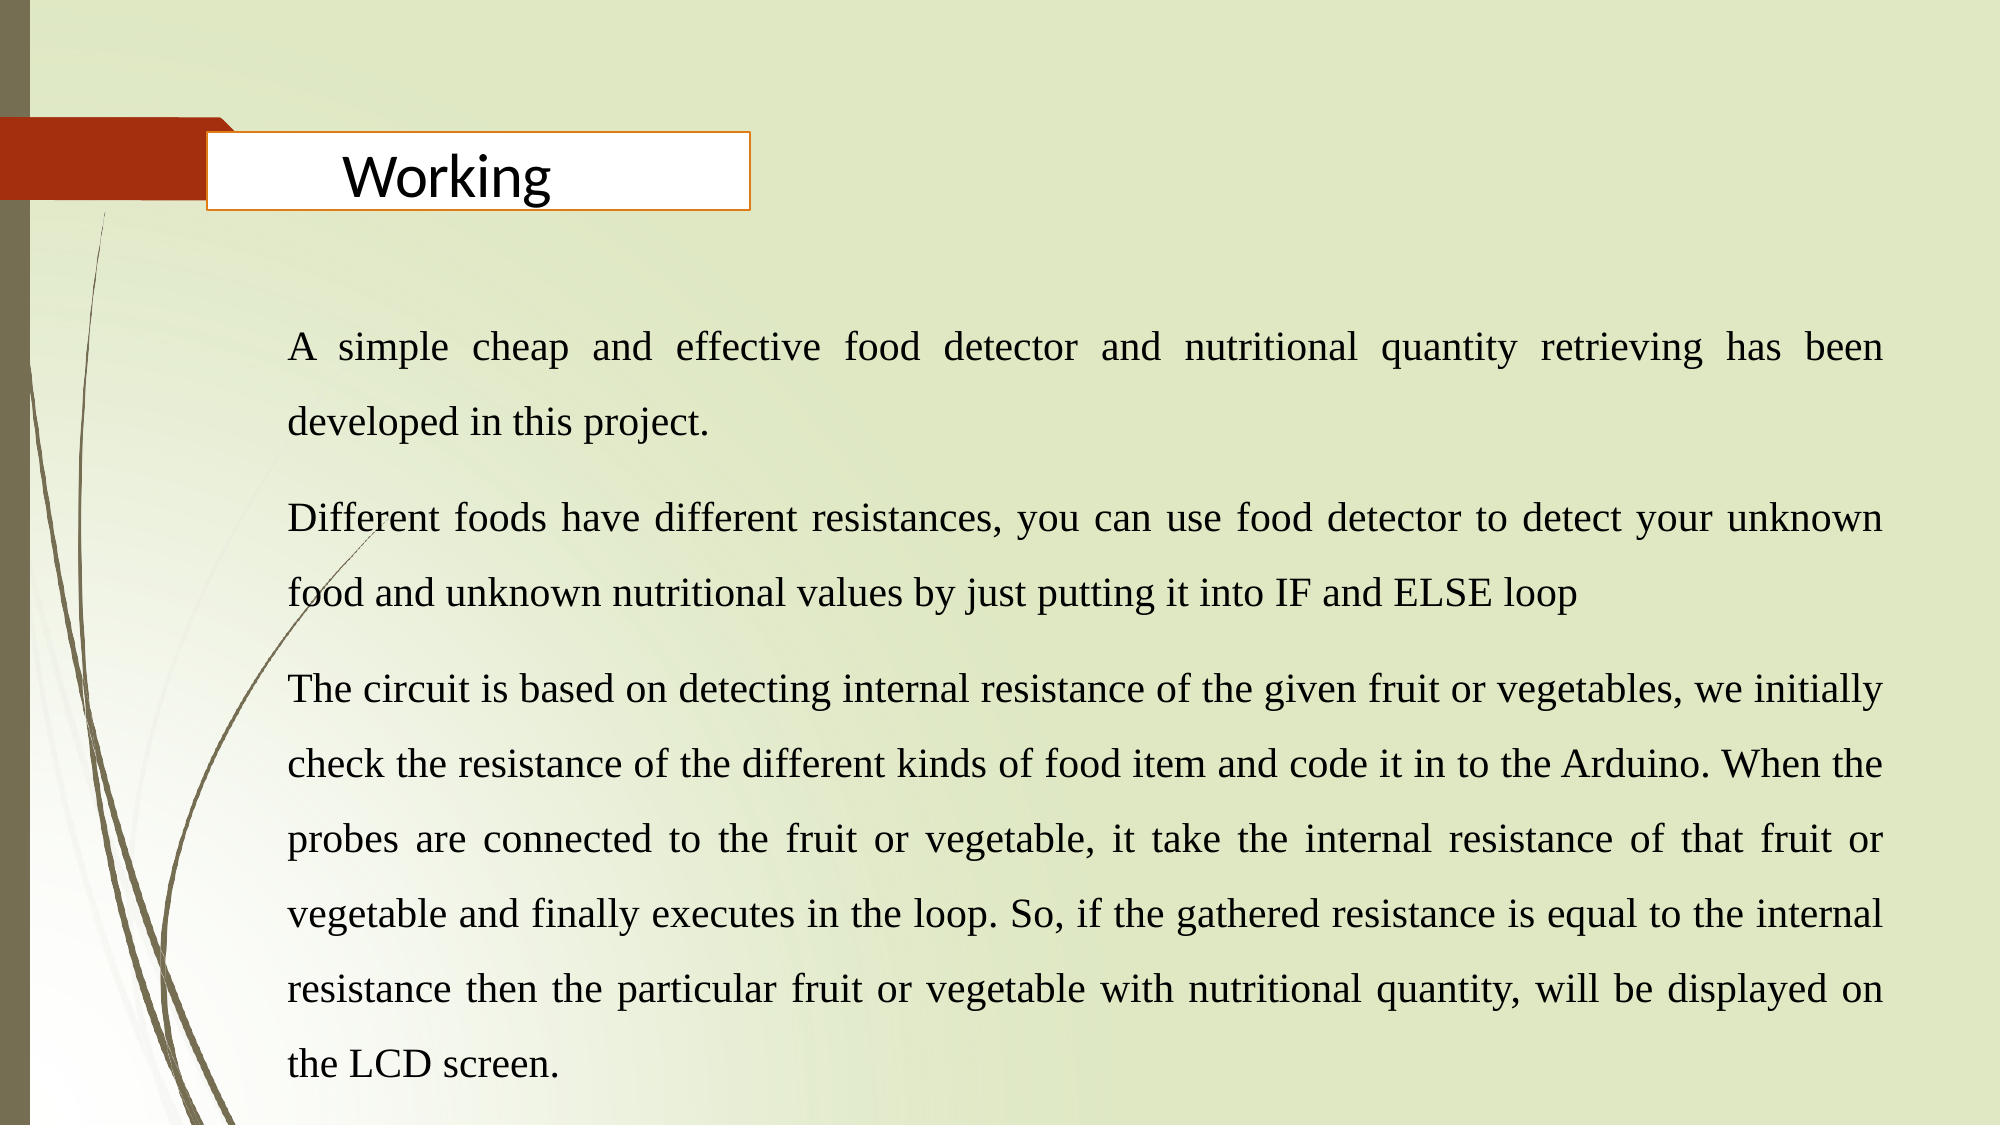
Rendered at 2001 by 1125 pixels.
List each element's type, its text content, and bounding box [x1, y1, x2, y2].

text_box Working [206, 131, 750, 211]
picture [30, 0, 2000, 1125]
text_box A simple cheap and effective food detector and nutritional quantity retrieving has been developed in this project. Different foods have different resistances, you can use food detector to detect your unknown food and unknown nutritional values by just putting it into IF and ELSE loop The circuit is based on detecting internal resistance of the given fruit or vegetables, we initially check the resistance of the different kinds of food item and code it in to the Arduino. When the probes are connected to the fruit or vegetable, it take the internal resistance of that fruit or vegetable and finally executes in the loop. So, if the gathered resistance is equal to the internal resistance then the particular fruit or vegetable with nutritional quantity, will be displayed on the LCD screen. [272, 286, 1900, 1093]
text_box [0, 117, 206, 200]
